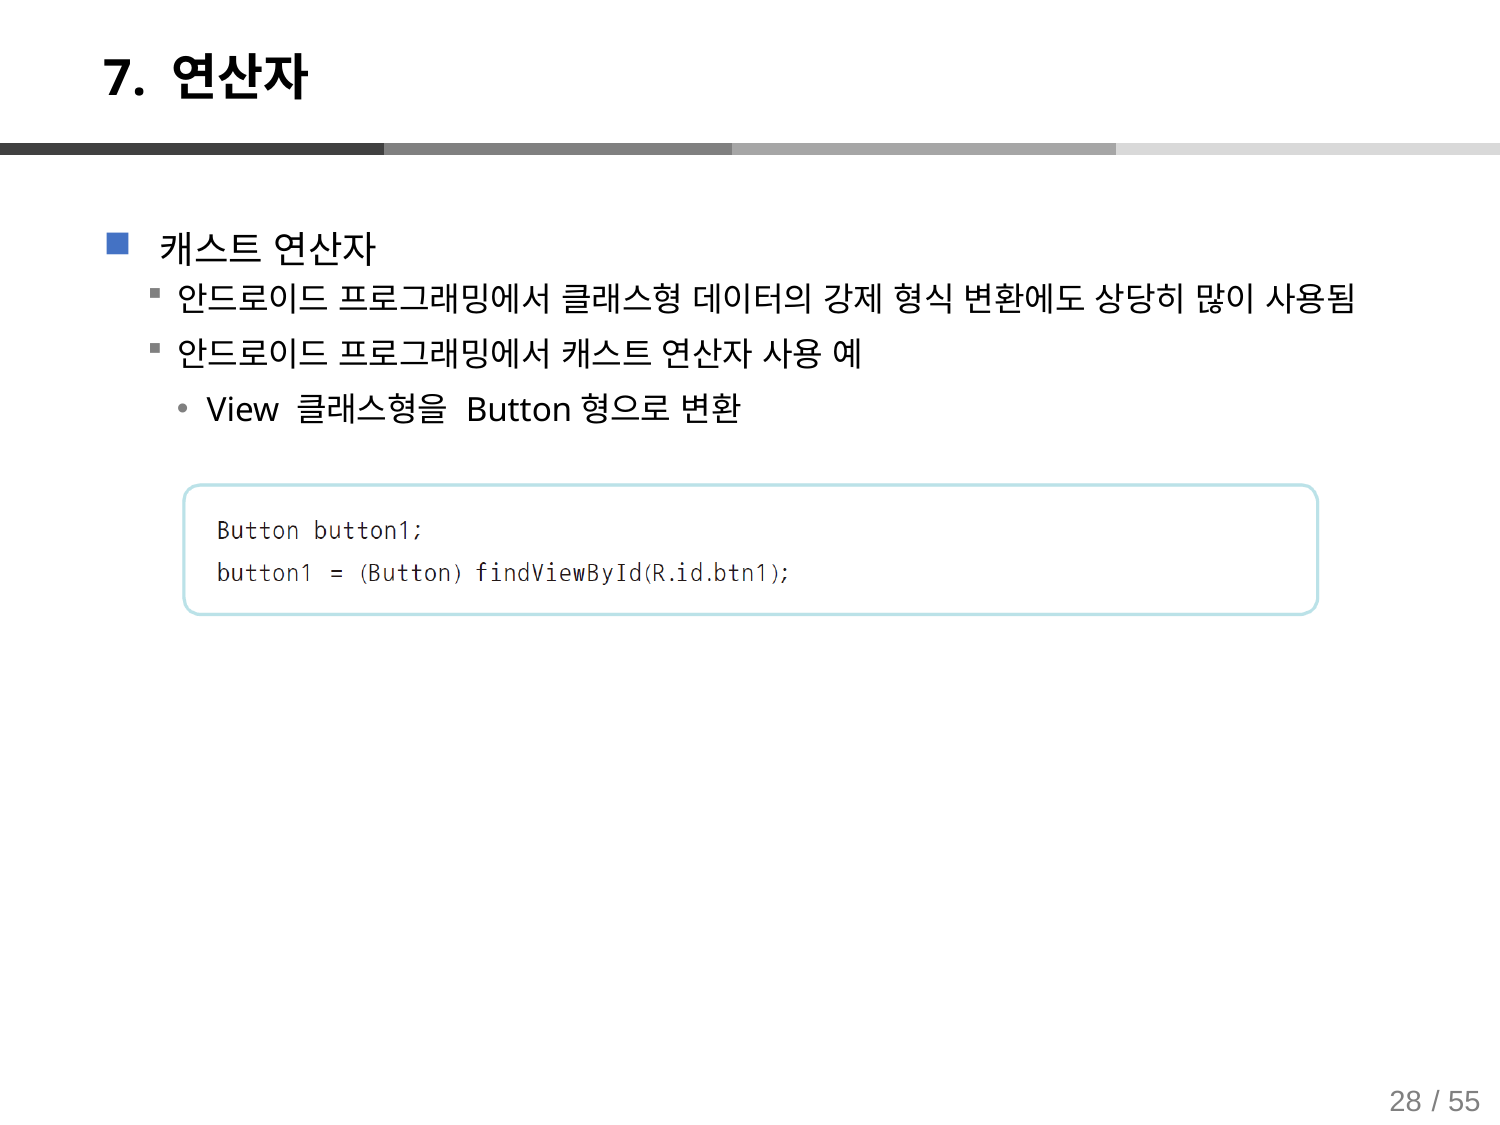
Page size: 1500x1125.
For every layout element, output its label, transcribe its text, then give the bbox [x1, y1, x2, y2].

title 7. 연산자 [88, 30, 1211, 121]
list 캐스트 연산자 안드로이드 프로그래밍에서 클래스형 데이터의 강제 형식 변환에도 상당히 많이 사용됨 안드로이드 프로그래밍에서 캐스트 연산자 사용 예 View 클래스형을 Button형으로 변환 [88, 196, 1446, 1083]
picture [177, 474, 1322, 620]
